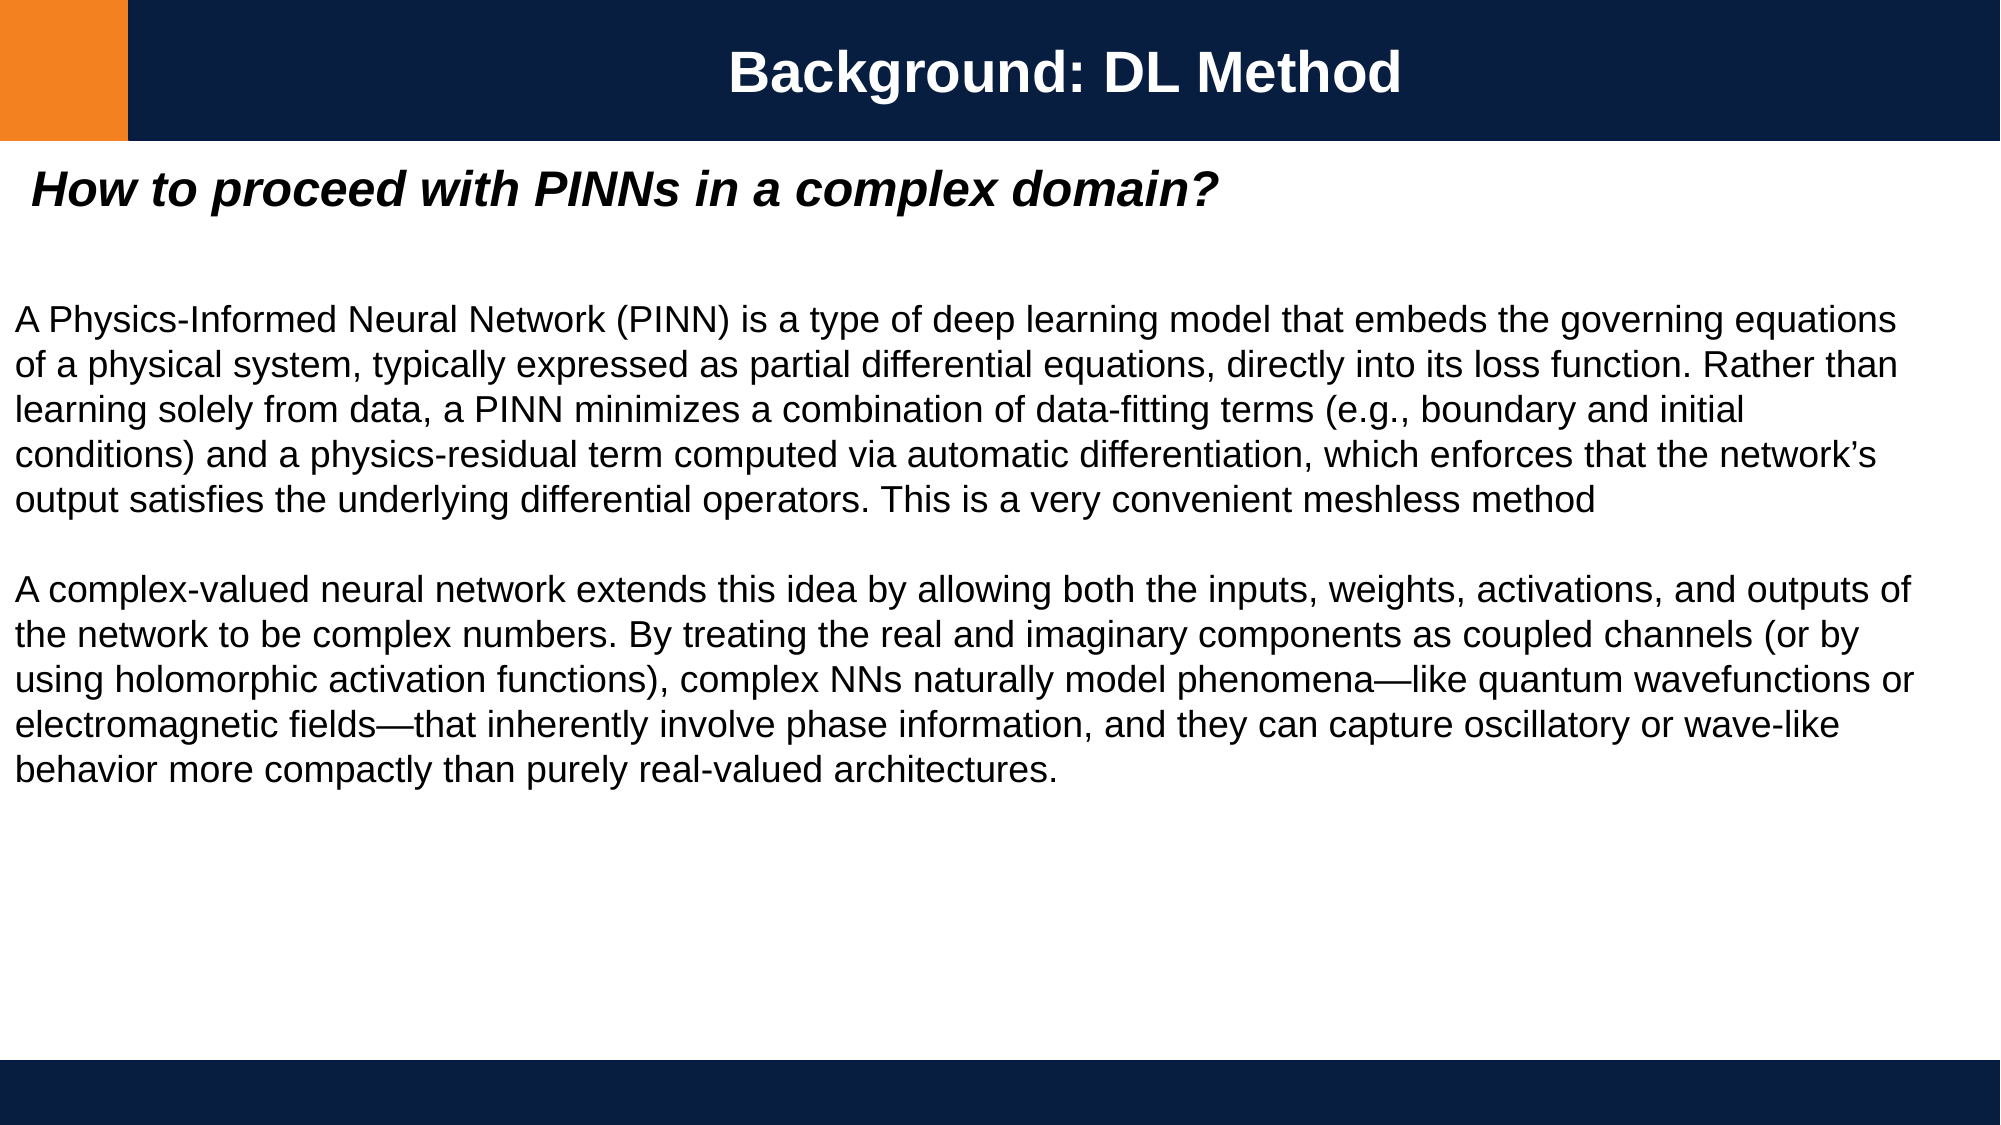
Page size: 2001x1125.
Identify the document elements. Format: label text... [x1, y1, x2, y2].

text_box A Physics‐Informed Neural Network (PINN) is a type of deep learning model that embeds the governing equations of a physical system, typically expressed as partial differential equations, directly into its loss function. Rather than learning solely from data, a PINN minimizes a combination of data-fitting terms (e.g., boundary and initial conditions) and a physics-residual term computed via automatic differentiation, which enforces that the network’s output satisfies the underlying differential operators. This is a very convenient meshless method A complex-valued neural network extends this idea by allowing both the inputs, weights, activations, and outputs of the network to be complex numbers. By treating the real and imaginary components as coupled channels (or by using holomorphic activation functions), complex NNs naturally model phenomena—like quantum wavefunctions or electromagnetic fields—that inherently involve phase information, and they can capture oscillatory or wave-like behavior more compactly than purely real-valued architectures. [0, 287, 1943, 798]
text_box [0, 0, 129, 140]
text_box [0, 1061, 2000, 1125]
text_box How to proceed with PINNs in a complex domain? [16, 149, 1236, 225]
text_box Background: DL Method [129, 0, 2000, 140]
